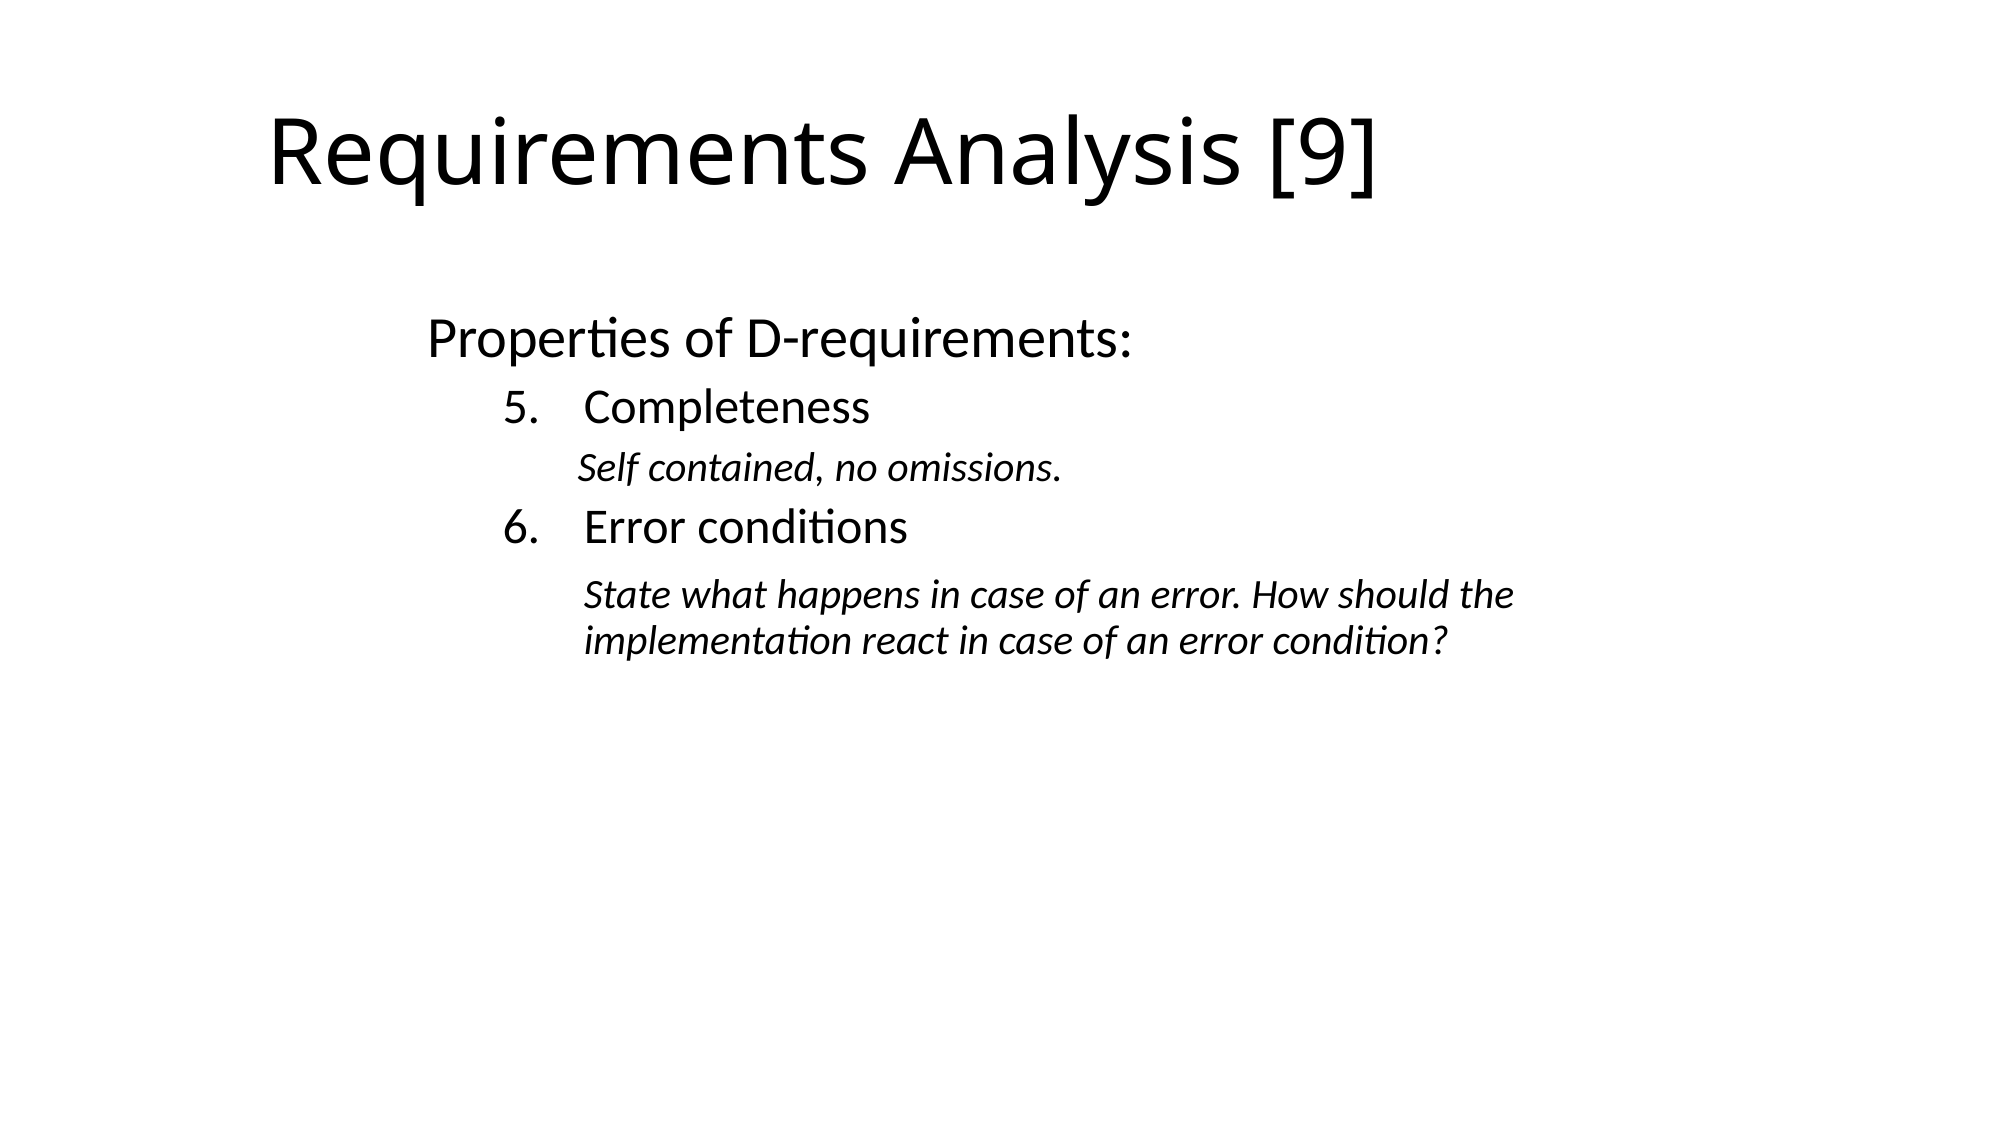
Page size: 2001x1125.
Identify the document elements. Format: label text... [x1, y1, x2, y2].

list Properties of D-requirements: 5. Completeness Self contained, no omissions. 6. Error conditions State what happens in case of an error. How should the implementation react in case of an error condition? [412, 299, 1613, 1063]
title Requirements Analysis [9] [251, 35, 1957, 275]
